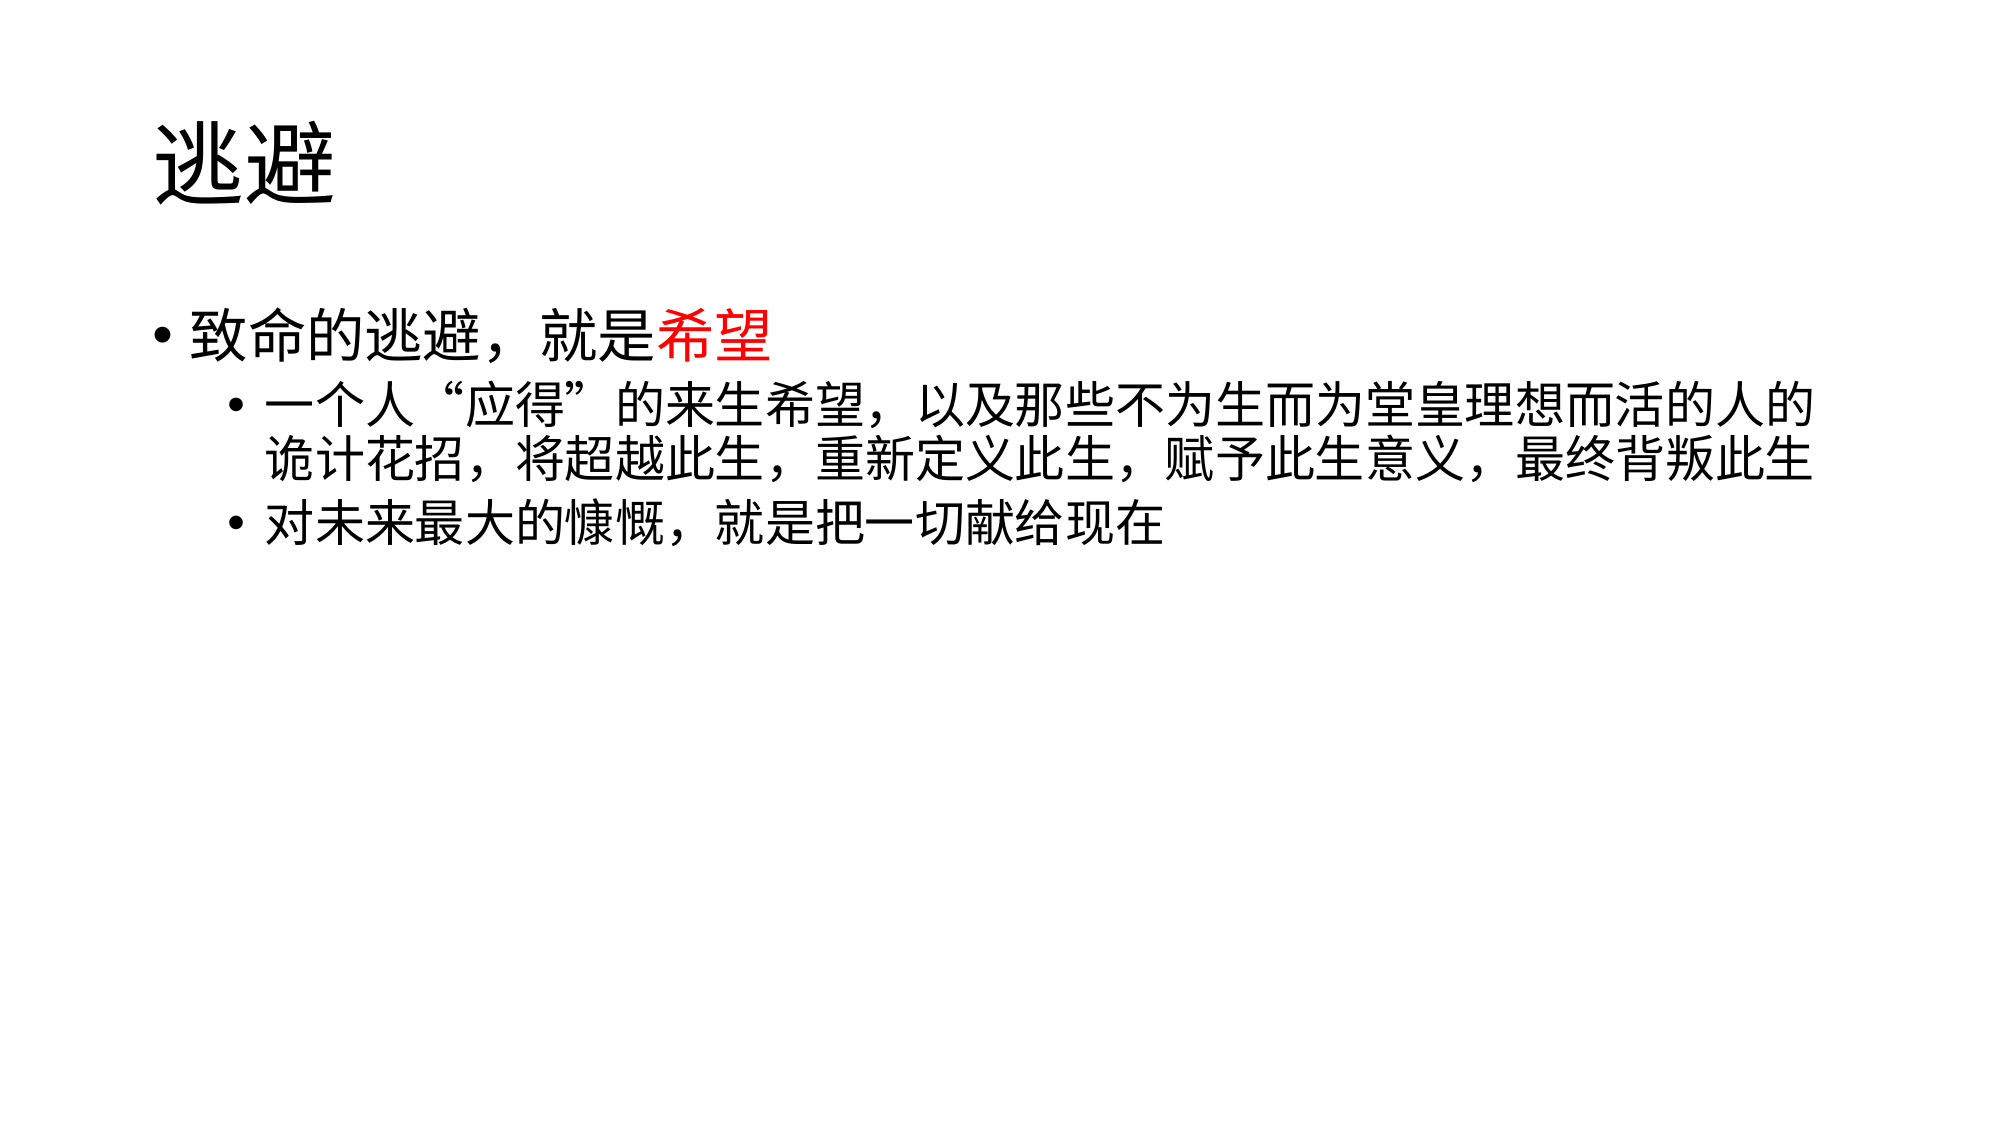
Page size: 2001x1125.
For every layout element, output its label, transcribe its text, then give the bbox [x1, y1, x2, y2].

list 致命的逃避，就是希望 一个人“应得”的来生希望，以及那些不为生而为堂皇理想而活的人的诡计花招，将超越此生，重新定义此生，赋予此生意义，最终背叛此生 对未来最大的慷慨，就是把一切献给现在 [137, 299, 1863, 1014]
title 逃避 [137, 59, 1863, 278]
